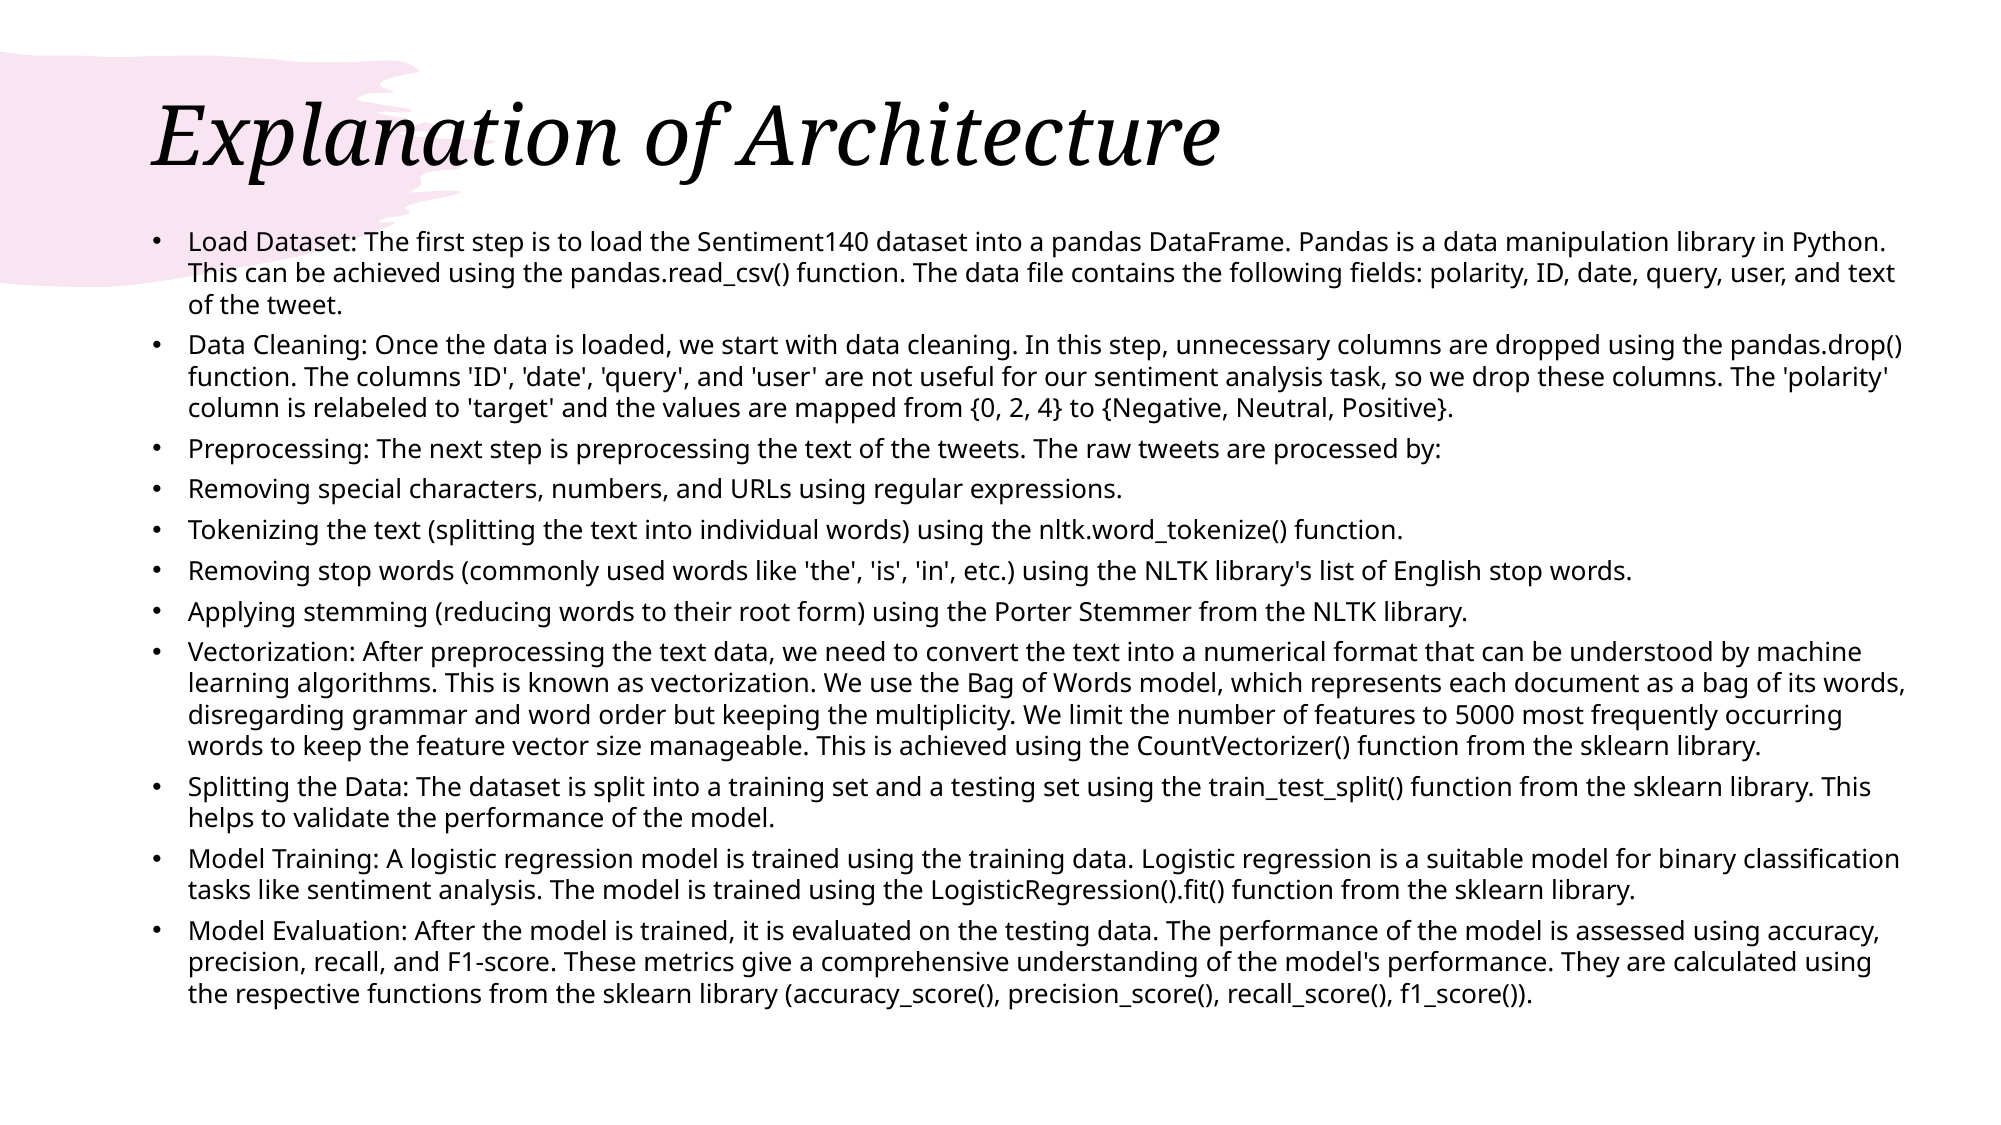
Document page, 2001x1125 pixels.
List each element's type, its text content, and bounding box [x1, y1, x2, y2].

list Load Dataset: The first step is to load the Sentiment140 dataset into a pandas DataFrame. Pandas is a data manipulation library in Python. This can be achieved using the pandas.read_csv() function. The data file contains the following fields: polarity, ID, date, query, user, and text of the tweet. Data Cleaning: Once the data is loaded, we start with data cleaning. In this step, unnecessary columns are dropped using the pandas.drop() function. The columns 'ID', 'date', 'query', and 'user' are not useful for our sentiment analysis task, so we drop these columns. The 'polarity' column is relabeled to 'target' and the values are mapped from {0, 2, 4} to {Negative, Neutral, Positive}. Preprocessing: The next step is preprocessing the text of the tweets. The raw tweets are processed by: Removing special characters, numbers, and URLs using regular expressions. Tokenizing the text (splitting the text into individual words) using the nltk.word_tokenize() function. Removing stop words (commonly used words like 'the', 'is', 'in', etc.) using the NLTK library's list of English stop words. Applying stemming (reducing words to their root form) using the Porter Stemmer from the NLTK library. Vectorization: After preprocessing the text data, we need to convert the text into a numerical format that can be understood by machine learning algorithms. This is known as vectorization. We use the Bag of Words model, which represents each document as a bag of its words, disregarding grammar and word order but keeping the multiplicity. We limit the number of features to 5000 most frequently occurring words to keep the feature vector size manageable. This is achieved using the CountVectorizer() function from the sklearn library. Splitting the Data: The dataset is split into a training set and a testing set using the train_test_split() function from the sklearn library. This helps to validate the performance of the model. Model Training: A logistic regression model is trained using the training data. Logistic regression is a suitable model for binary classification tasks like sentiment analysis. The model is trained using the LogisticRegression().fit() function from the sklearn library. Model Evaluation: After the model is trained, it is evaluated on the testing data. The performance of the model is assessed using accuracy, precision, recall, and F1-score. These metrics give a comprehensive understanding of the model's performance. They are calculated using the respective functions from the sklearn library (accuracy_score(), precision_score(), recall_score(), f1_score()). [137, 217, 1929, 1066]
title Explanation of Architecture [137, 59, 1863, 217]
